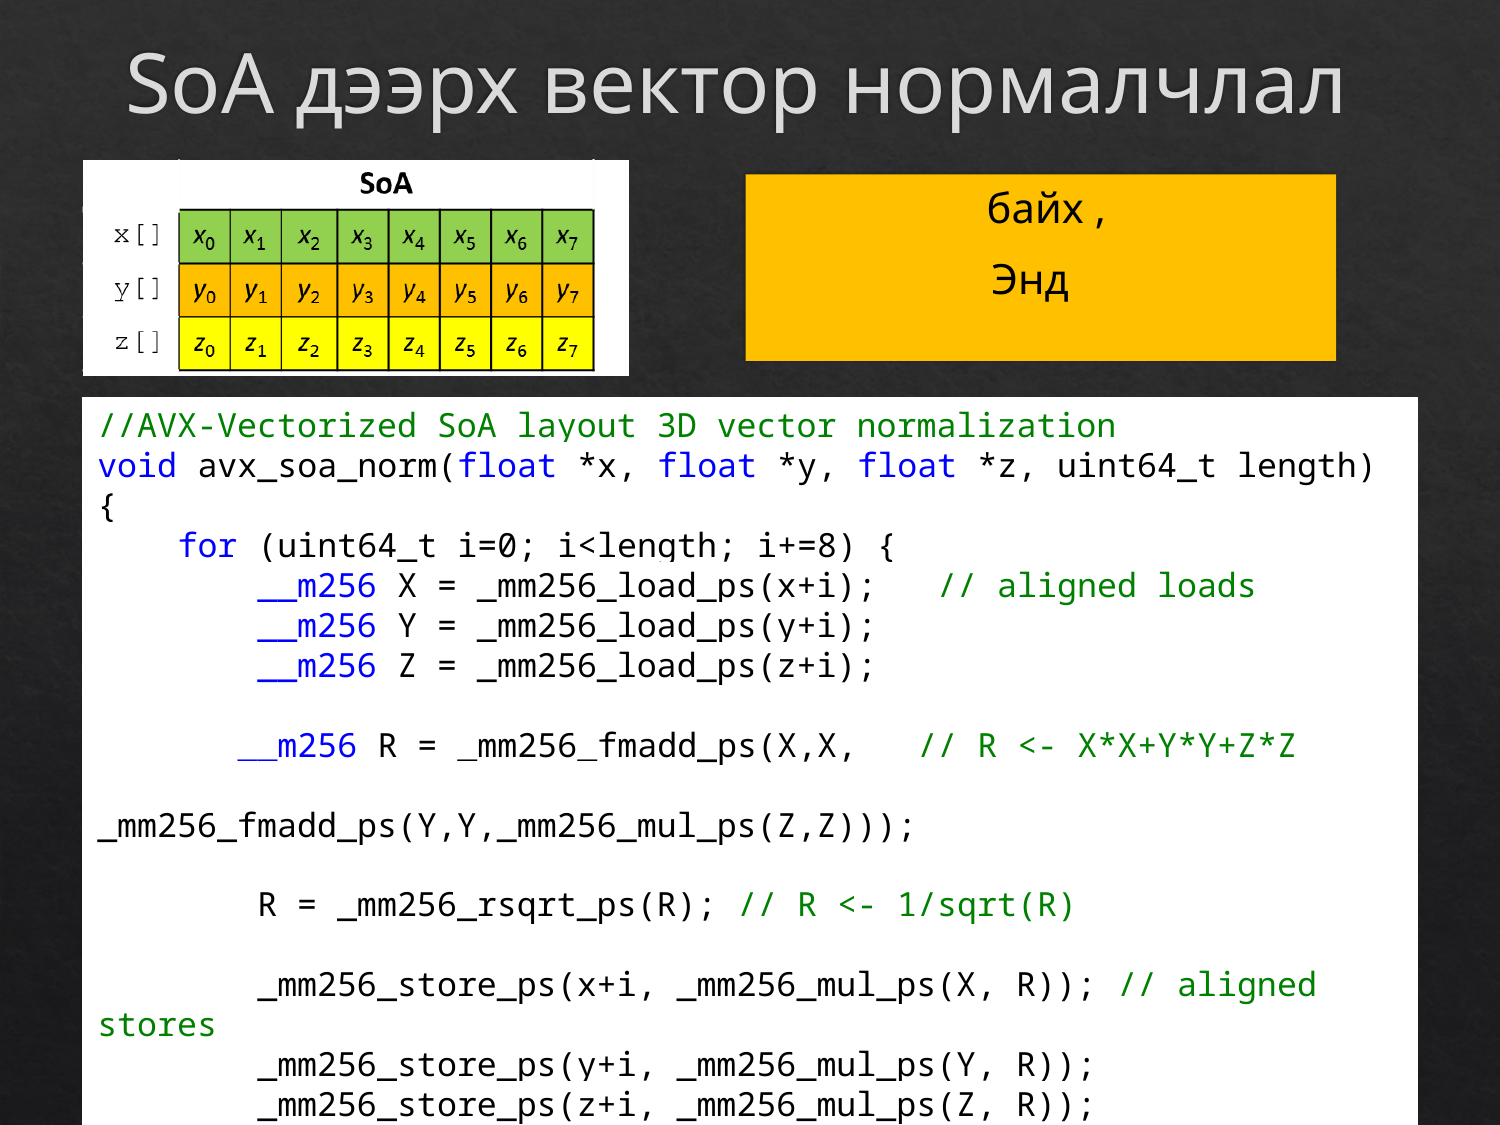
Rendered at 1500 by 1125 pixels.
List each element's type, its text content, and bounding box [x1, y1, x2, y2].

title SoA дээрх вектор нормалчлал [57, 0, 1459, 160]
text_box //AVX-Vectorized SoA layout 3D vector normalization void avx_soa_norm(float *x, float *y, float *z, uint64_t length) { for (uint64_t i=0; i<length; i+=8) { __m256 X = _mm256_load_ps(x+i); // aligned loads __m256 Y = _mm256_load_ps(y+i); __m256 Z = _mm256_load_ps(z+i); __m256 R = _mm256_fmadd_ps(X,X, // R <- X*X+Y*Y+Z*Z _mm256_fmadd_ps(Y,Y,_mm256_mul_ps(Z,Z))); R = _mm256_rsqrt_ps(R); // R <- 1/sqrt(R) _mm256_store_ps(x+i, _mm256_mul_ps(X, R)); // aligned stores _mm256_store_ps(y+i, _mm256_mul_ps(Y, R)); _mm256_store_ps(z+i, _mm256_mul_ps(Z, R)); } } [82, 397, 1418, 1125]
picture [82, 159, 629, 377]
